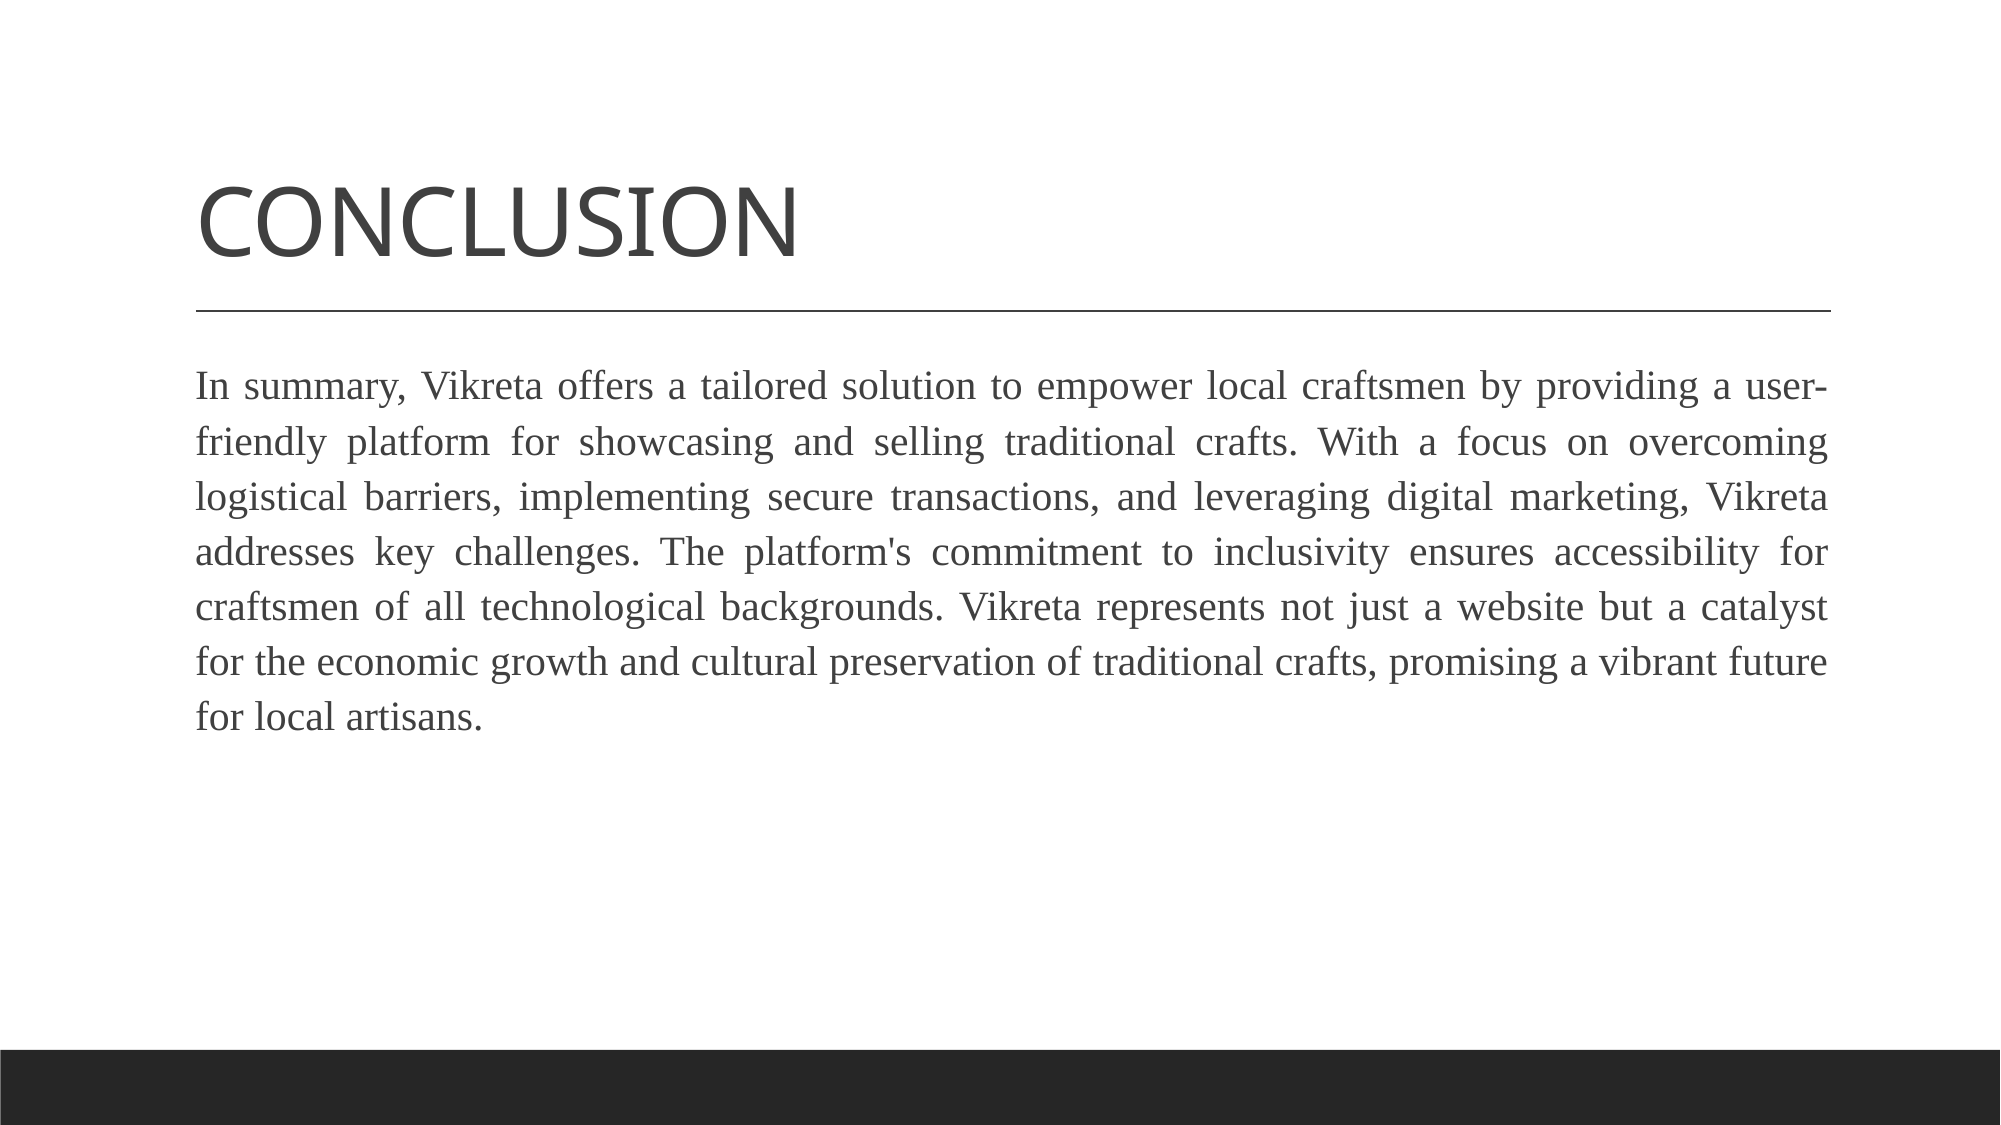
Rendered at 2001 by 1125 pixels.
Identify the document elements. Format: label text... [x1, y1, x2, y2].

title CONCLUSION [180, 47, 1830, 285]
list In summary, Vikreta offers a tailored solution to empower local craftsmen by providing a user-friendly platform for showcasing and selling traditional crafts. With a focus on overcoming logistical barriers, implementing secure transactions, and leveraging digital marketing, Vikreta addresses key challenges. The platform's commitment to inclusivity ensures accessibility for craftsmen of all technological backgrounds. Vikreta represents not just a website but a catalyst for the economic growth and cultural preservation of traditional crafts, promising a vibrant future for local artisans. [180, 345, 1830, 963]
